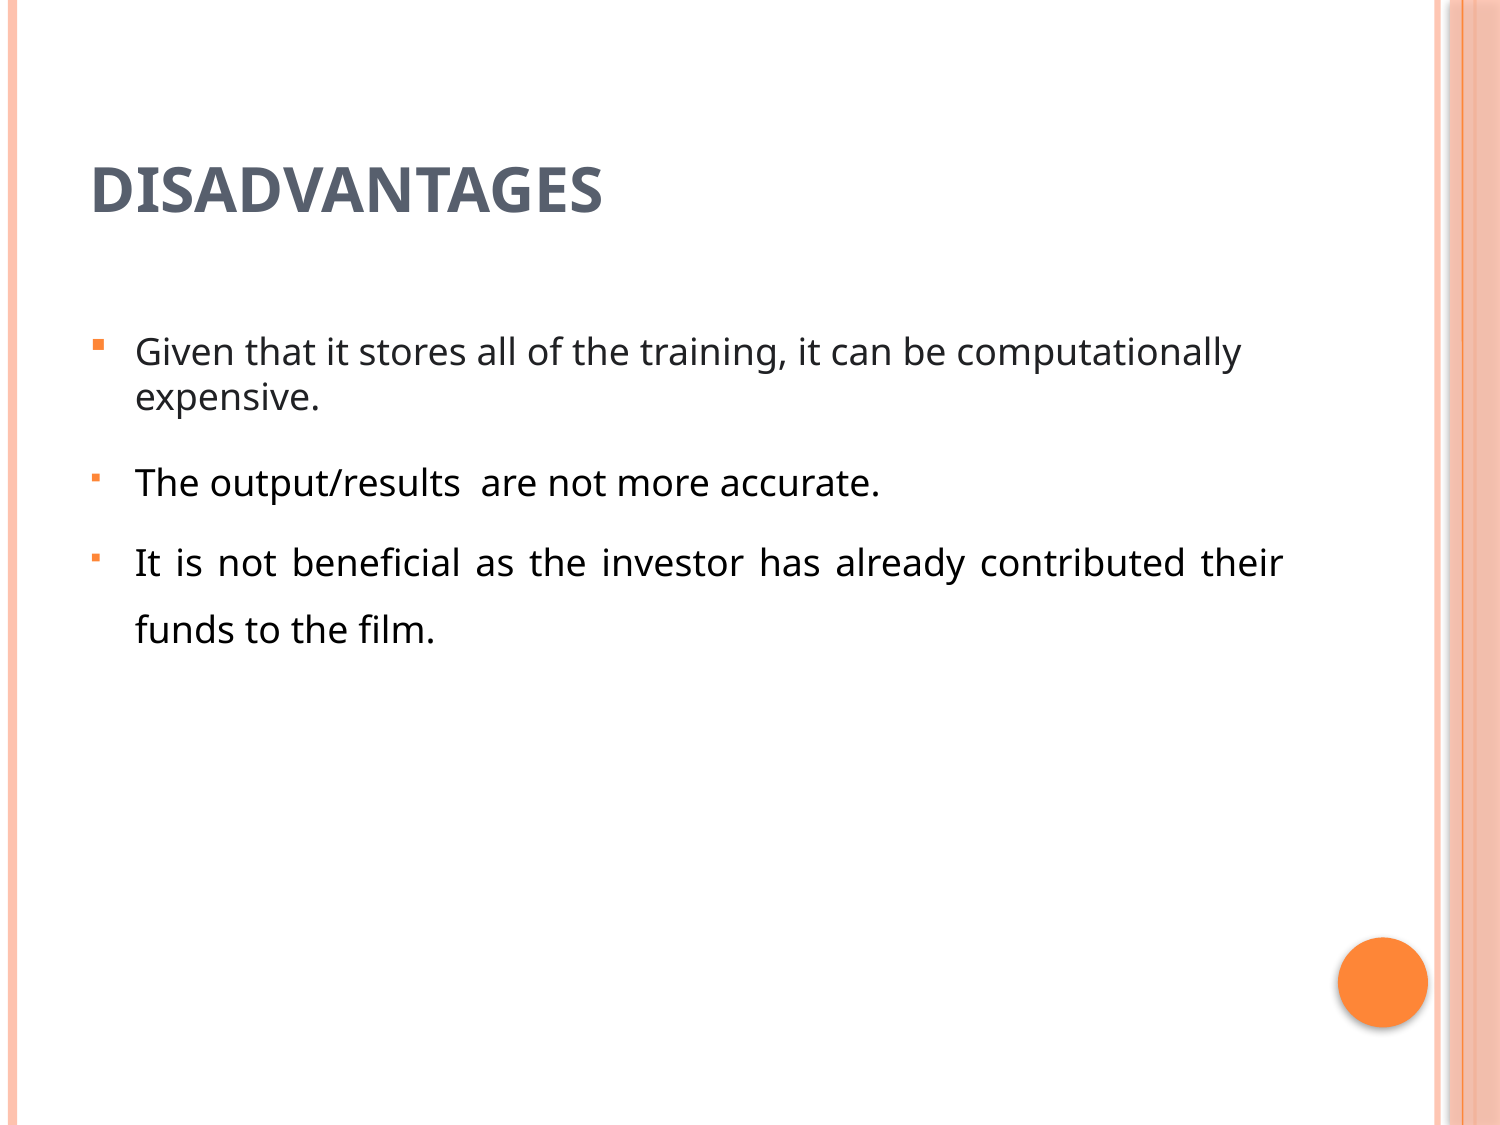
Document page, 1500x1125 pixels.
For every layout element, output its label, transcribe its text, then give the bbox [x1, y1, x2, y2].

title Disadvantages [75, 45, 1300, 233]
list Given that it stores all of the training, it can be computationally expensive. The output/results are not more accurate. It is not beneficial as the investor has already contributed their funds to the film. [75, 262, 1300, 1062]
